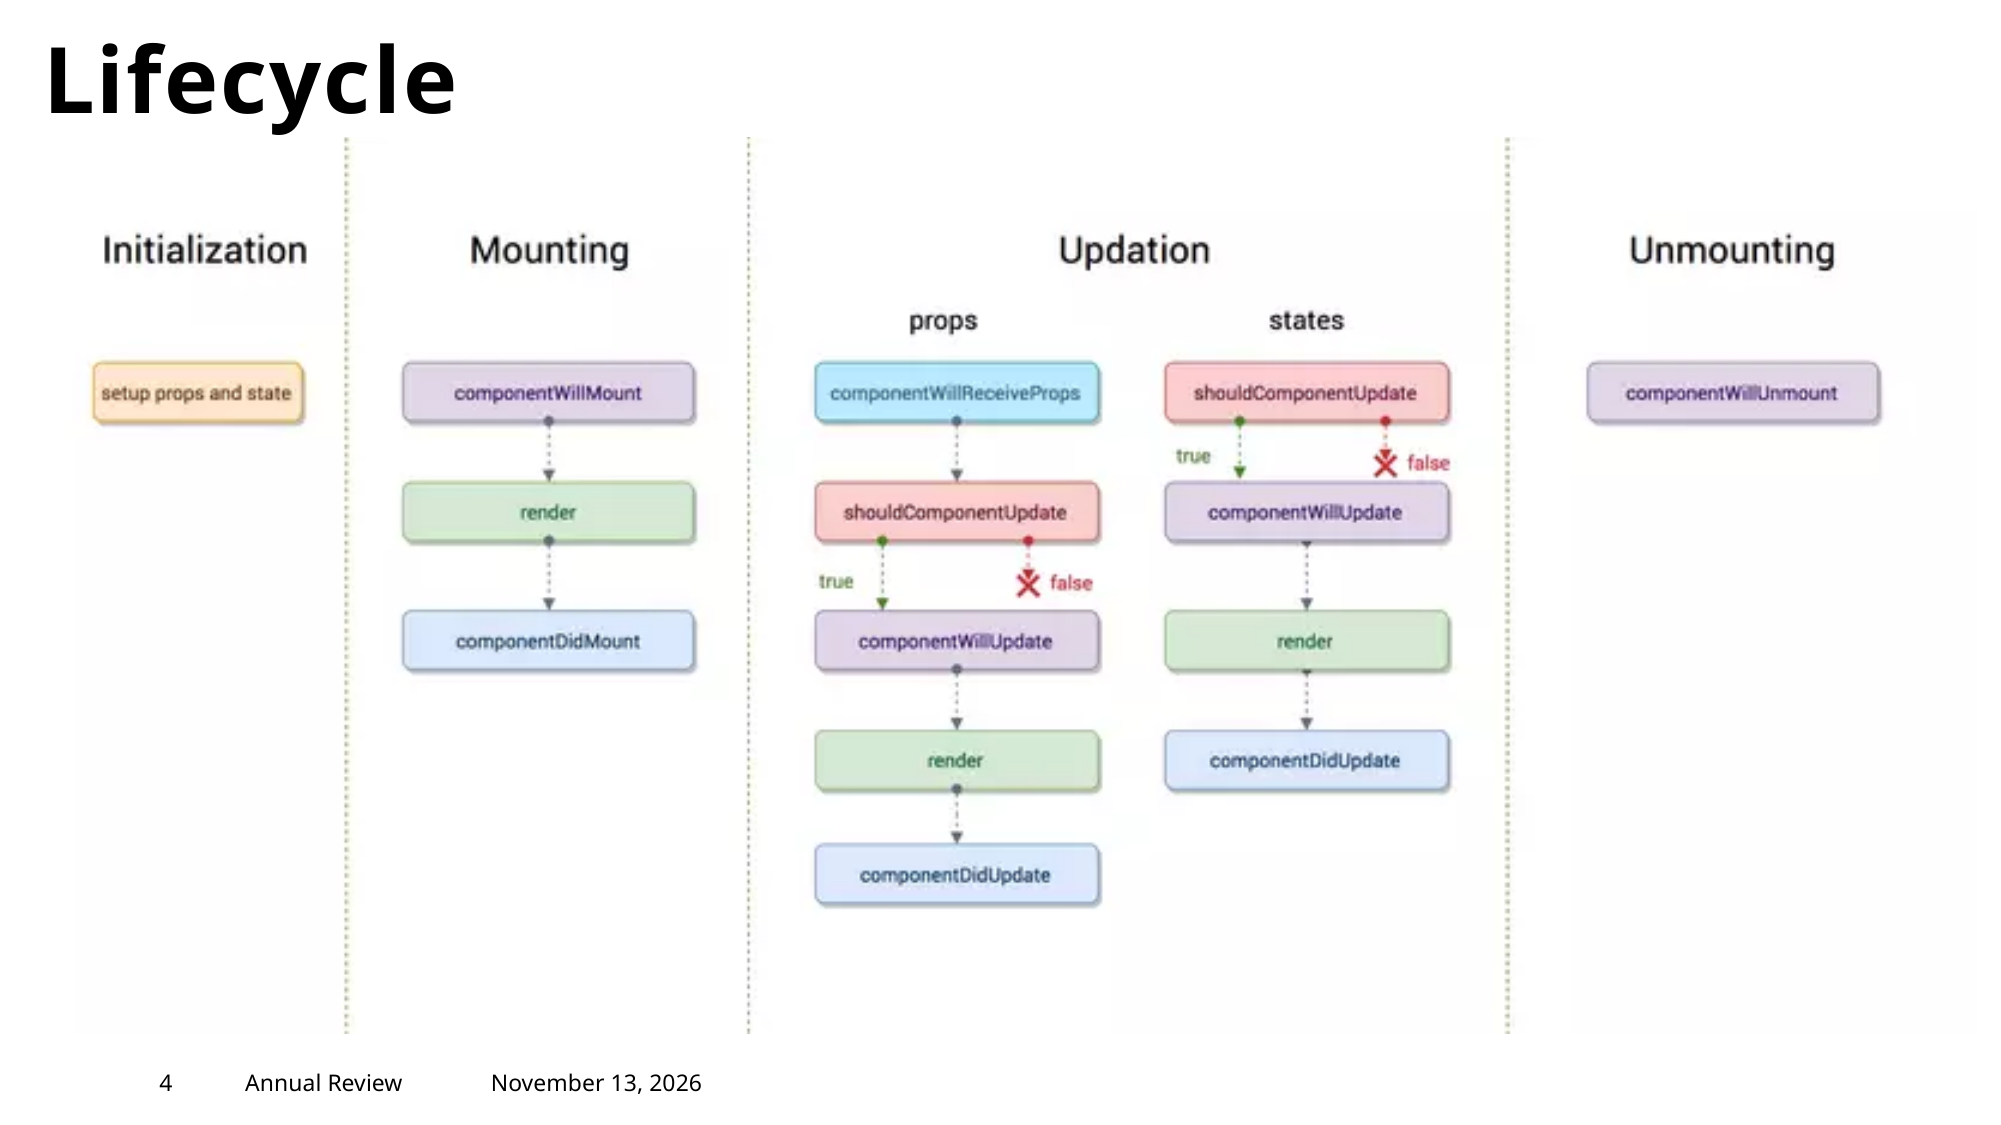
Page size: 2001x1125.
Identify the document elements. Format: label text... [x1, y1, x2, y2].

footer Annual Review [245, 1068, 490, 1109]
slide_number 4 [159, 1068, 245, 1109]
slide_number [490, 1068, 707, 1109]
title Lifecycle [43, 33, 1370, 134]
picture [0, 136, 1978, 1034]
